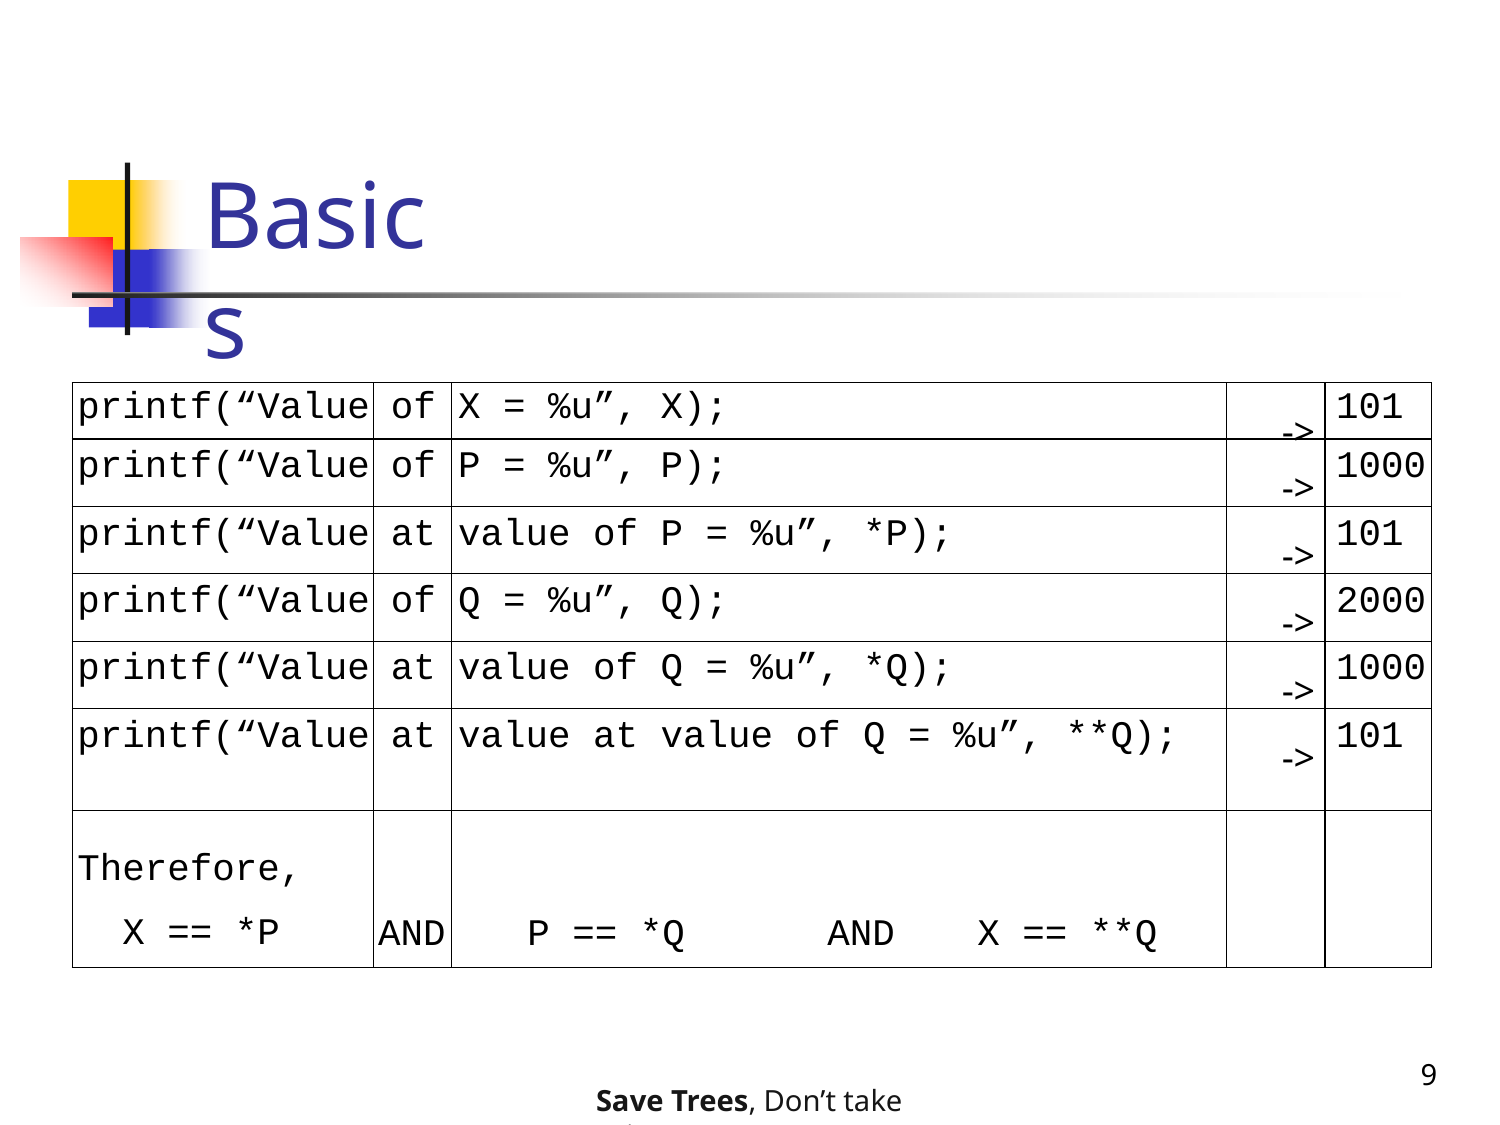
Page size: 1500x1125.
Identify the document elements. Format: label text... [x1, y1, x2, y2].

picture [453, 292, 1423, 298]
table_cell 1000 [1326, 642, 1431, 708]
table_cell at [374, 709, 451, 810]
table_header printf(“Value [73, 383, 373, 438]
table_cell printf(“Value [73, 709, 373, 810]
table_cell printf(“Value [73, 440, 373, 506]
table_cell P == *Q AND X == **Q [452, 811, 1226, 967]
table_cell -> [1227, 507, 1324, 573]
table_header -> [1227, 383, 1324, 438]
table_cell AND [374, 811, 451, 967]
table_cell [1227, 811, 1324, 967]
footer Save Trees, Don’t take printouts [594, 1080, 1031, 1125]
table_cell -> [1227, 440, 1324, 506]
table_cell 2000 [1326, 574, 1431, 641]
table_cell 101 [1326, 709, 1431, 810]
table_cell at [374, 507, 451, 573]
table_cell -> [1227, 642, 1324, 708]
table_cell Therefore, X == *P [73, 811, 373, 967]
table_header 101 [1326, 383, 1431, 438]
picture [20, 180, 201, 328]
table_cell [1326, 811, 1431, 967]
table_cell of [374, 440, 451, 506]
text_box 9 [1414, 1054, 1459, 1097]
table_cell value at value of Q = %u”, **Q); [452, 709, 1226, 810]
table_cell printf(“Value [73, 507, 373, 573]
table_cell Q = %u”, Q); [452, 574, 1226, 641]
table_cell 1000 [1326, 440, 1431, 506]
table_cell -> [1227, 574, 1324, 641]
table_cell P = %u”, P); [452, 440, 1226, 506]
table_header X = %u”, X); [452, 383, 1226, 438]
table_cell at [374, 642, 451, 708]
table_cell value of P = %u”, *P); [452, 507, 1226, 573]
table_cell of [374, 574, 451, 641]
table_cell printf(“Value [73, 574, 373, 641]
title Basics [201, 154, 453, 377]
table_cell printf(“Value [73, 642, 373, 708]
table_cell -> [1227, 709, 1324, 810]
table_cell value of Q = %u”, *Q); [452, 642, 1226, 708]
table_cell 101 [1326, 507, 1431, 573]
table_header of [374, 383, 451, 438]
